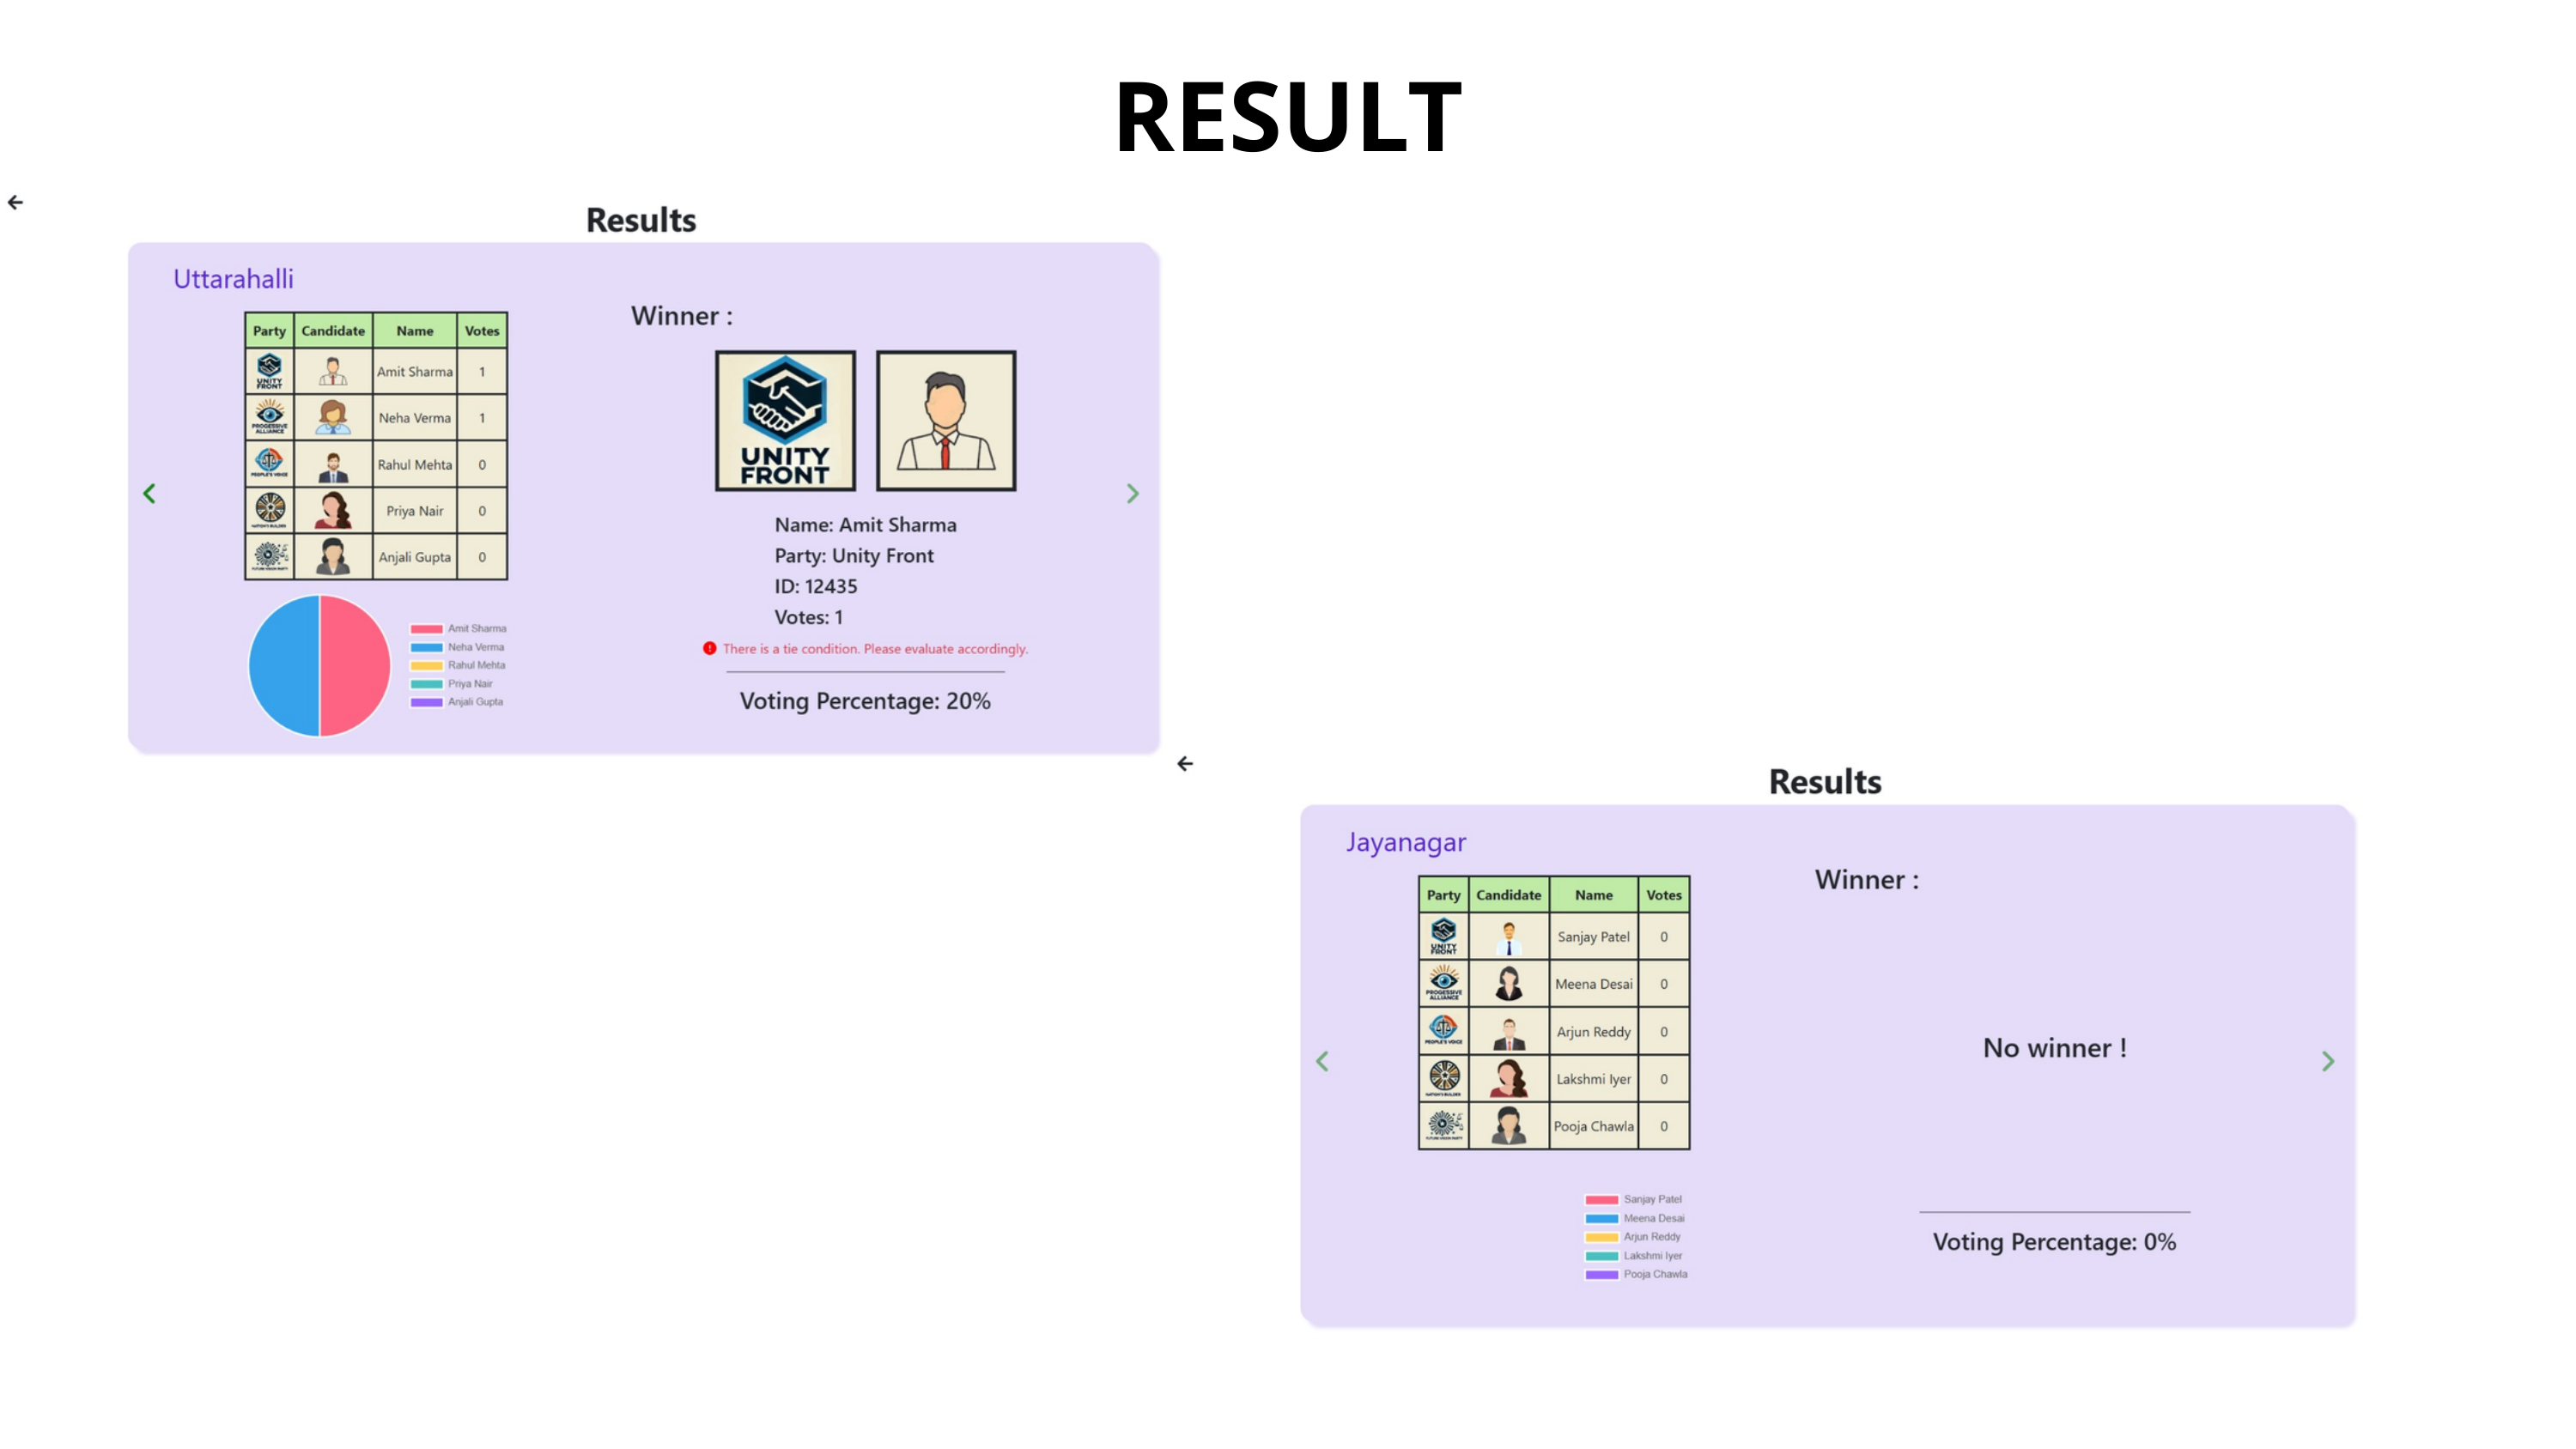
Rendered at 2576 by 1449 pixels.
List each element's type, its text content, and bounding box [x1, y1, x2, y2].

text_box [0, 187, 1281, 767]
text_box RESULT [11, 54, 2565, 171]
text_box [1170, 749, 2480, 1343]
